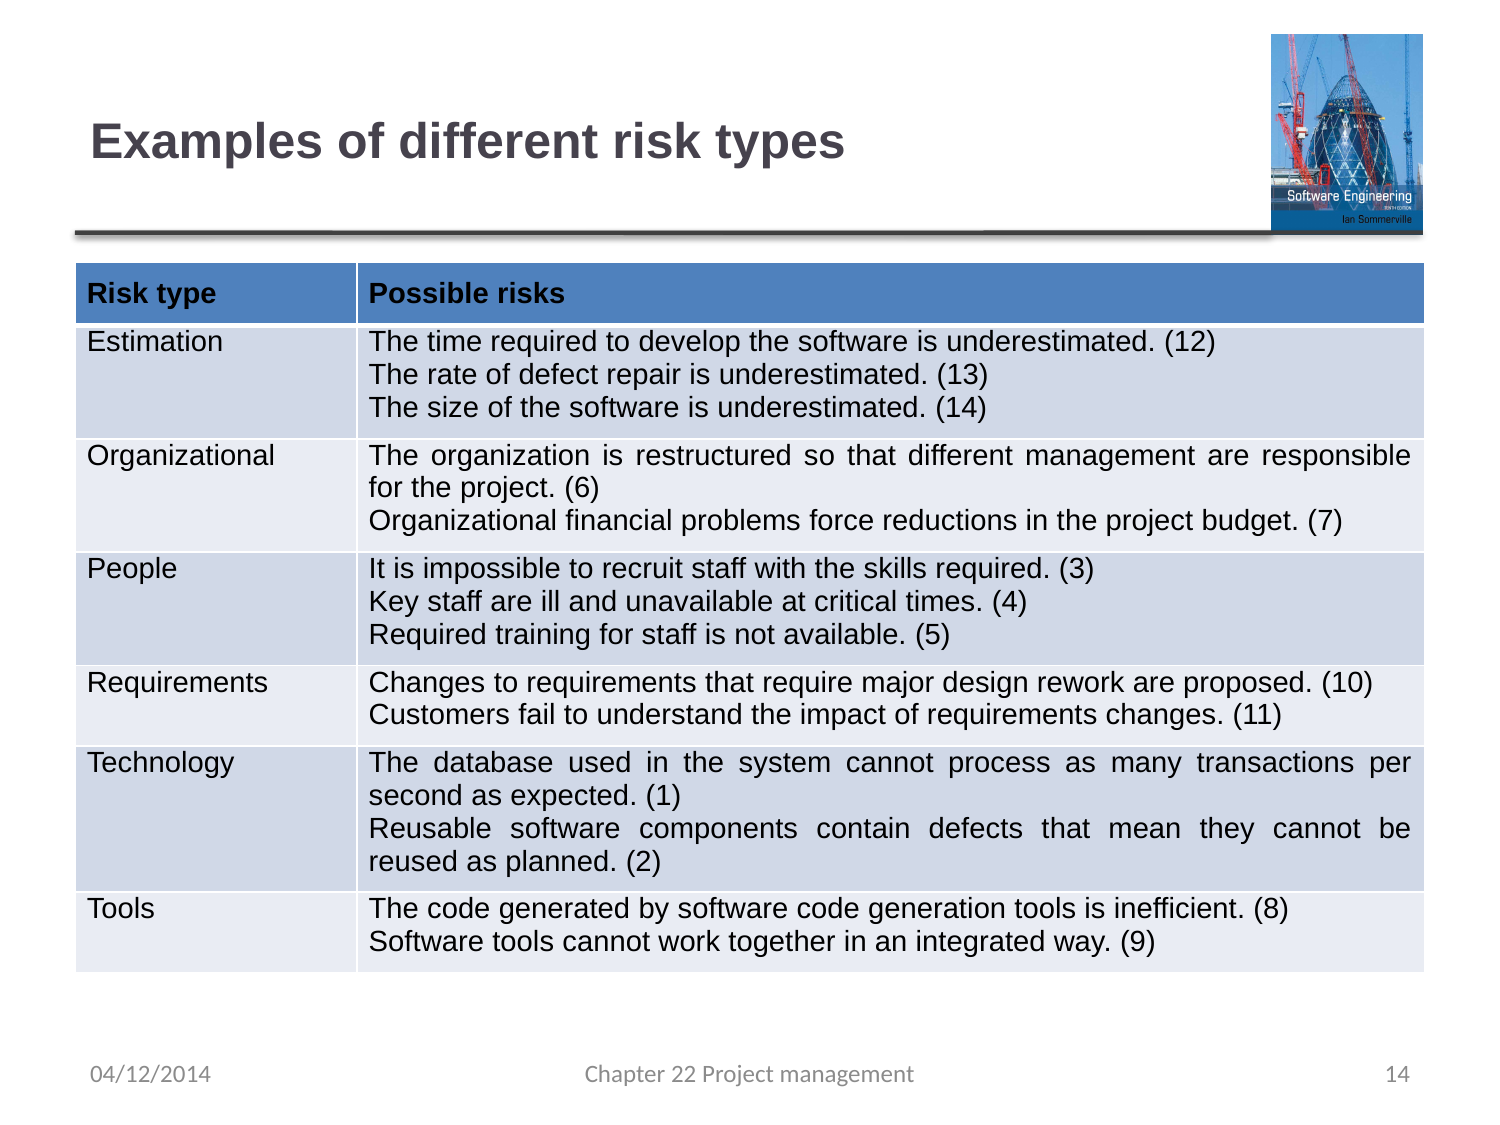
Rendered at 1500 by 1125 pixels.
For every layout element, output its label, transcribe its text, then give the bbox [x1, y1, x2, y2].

table_header Possible risks [358, 263, 1424, 323]
table_cell Changes to requirements that require major design rework are proposed. (10) Customers fail to understand the impact of requirements changes. (11) [358, 666, 1424, 745]
table_cell Requirements [76, 666, 356, 745]
picture [1271, 34, 1423, 230]
table_cell The code generated by software code generation tools is inefficient. (8) Software tools cannot work together in an integrated way. (9) [358, 893, 1424, 972]
table_cell Technology [76, 747, 356, 891]
table_cell People [76, 553, 356, 665]
title Examples of different risk types [74, 44, 1272, 233]
table_cell Estimation [76, 328, 356, 438]
table_cell Tools [76, 893, 356, 972]
table_cell The organization is restructured so that different management are responsible for the project. (6) Organizational financial problems force reductions in the project budget. (7) [358, 440, 1424, 551]
slide_number 14 [1074, 1042, 1425, 1103]
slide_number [75, 1042, 425, 1103]
table_cell Organizational [76, 440, 356, 551]
footer Chapter 22 Project management [512, 1042, 988, 1103]
table_cell It is impossible to recruit staff with the skills required. (3) Key staff are ill and unavailable at critical times. (4) Required training for staff is not available. (5) [358, 553, 1424, 665]
table_cell The database used in the system cannot process as many transactions per second as expected. (1) Reusable software components contain defects that mean they cannot be reused as planned. (2) [358, 747, 1424, 891]
table_header Risk type [76, 263, 356, 323]
table_cell The time required to develop the software is underestimated. (12) The rate of defect repair is underestimated. (13) The size of the software is underestimated. (14) [358, 328, 1424, 438]
